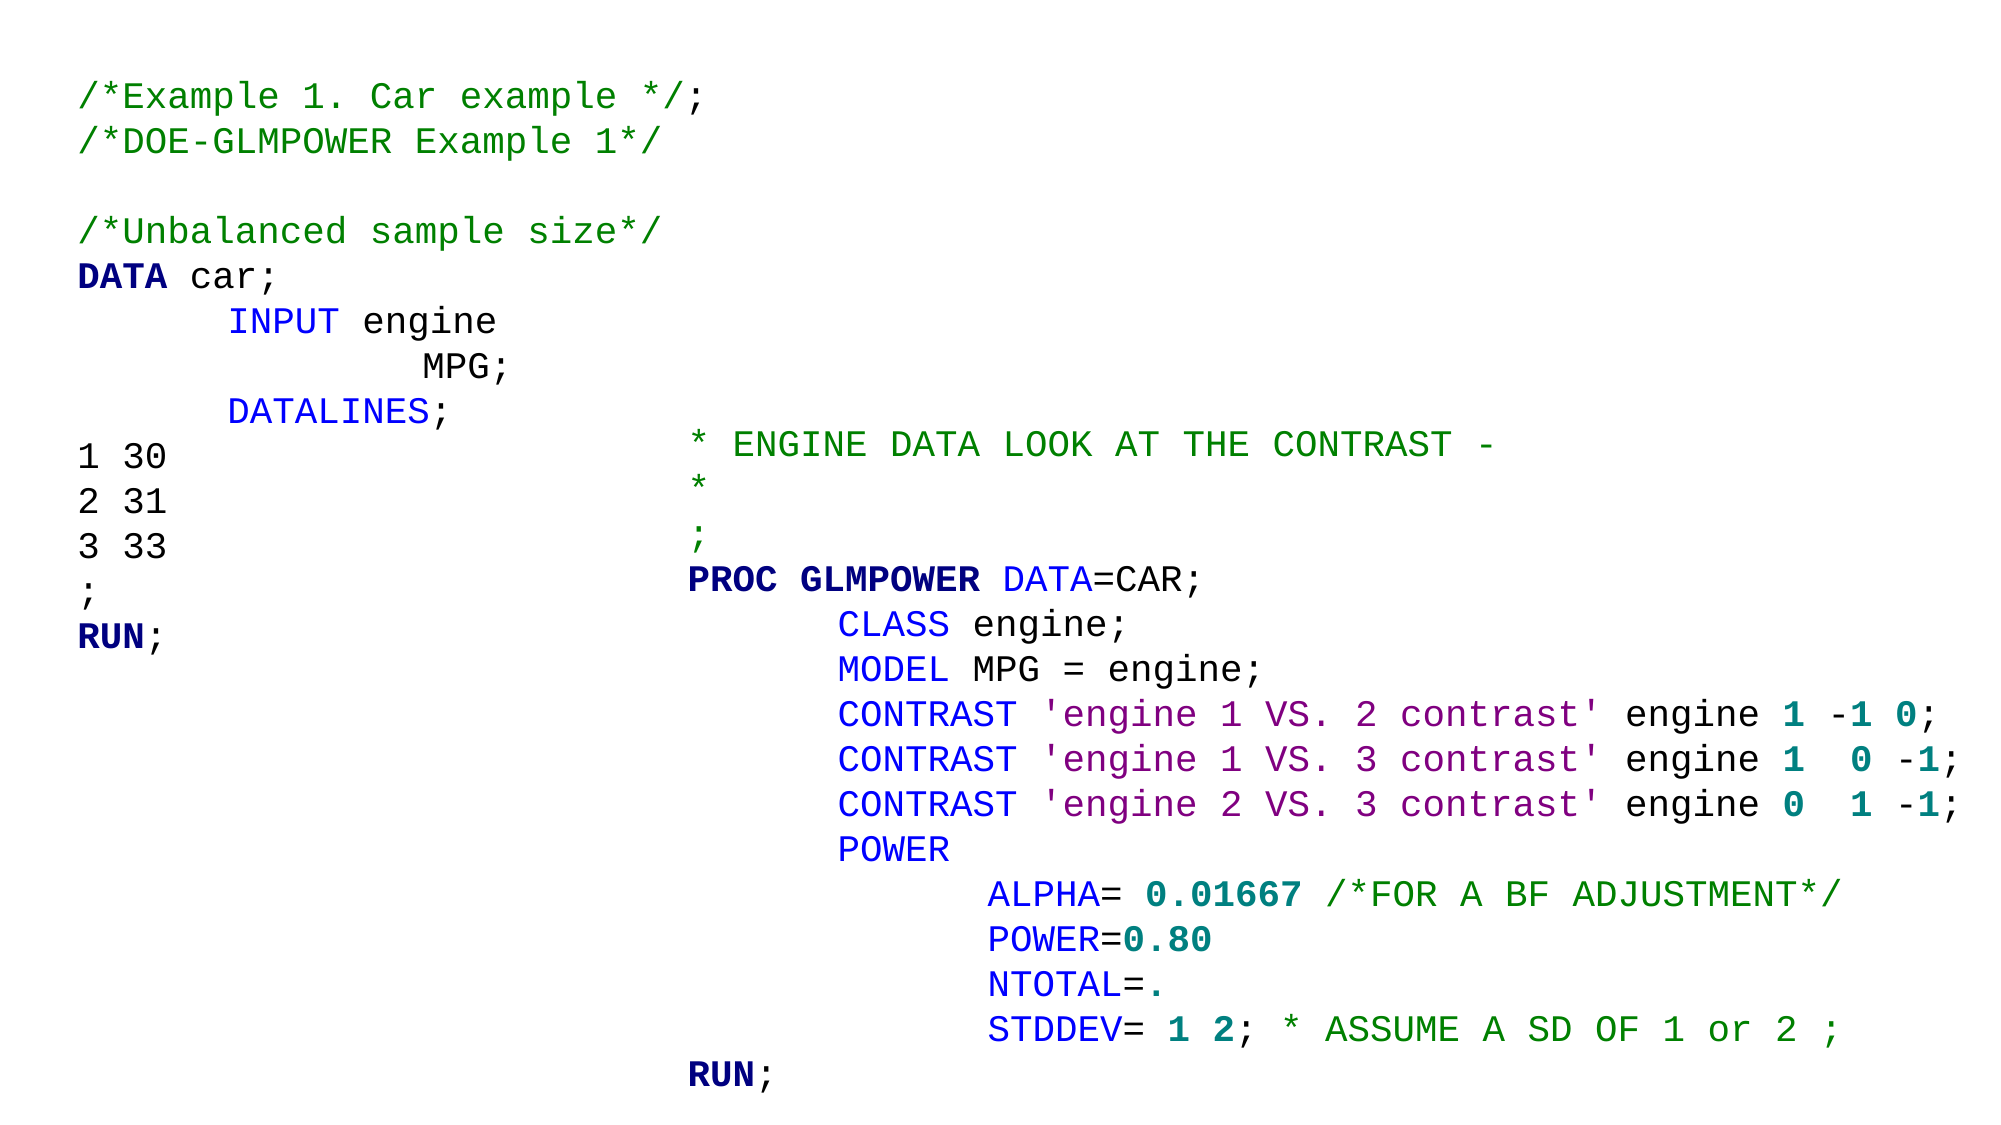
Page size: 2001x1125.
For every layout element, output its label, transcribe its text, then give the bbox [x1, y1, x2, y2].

text_box /*Example 1. Car example */; /*DOE-GLMPOWER Example 1*/ /*Unbalanced sample size*/ DATA car; INPUT engine MPG; DATALINES; 1 30 2 31 3 33 ; RUN; [62, 63, 1063, 664]
text_box * ENGINE DATA LOOK AT THE CONTRAST - * ; PROC GLMPOWER DATA=CAR; CLASS engine; MODEL MPG = engine; CONTRAST 'engine 1 VS. 2 contrast' engine 1 -1 0; CONTRAST 'engine 1 VS. 3 contrast' engine 1 0 -1; CONTRAST 'engine 2 VS. 3 contrast' engine 0 1 -1; POWER ALPHA= 0.01667 /*FOR A BF ADJUSTMENT*/ POWER=0.80 NTOTAL=. STDDEV= 1 2; * ASSUME A SD OF 1 or 2 ; RUN; [672, 366, 2000, 1102]
